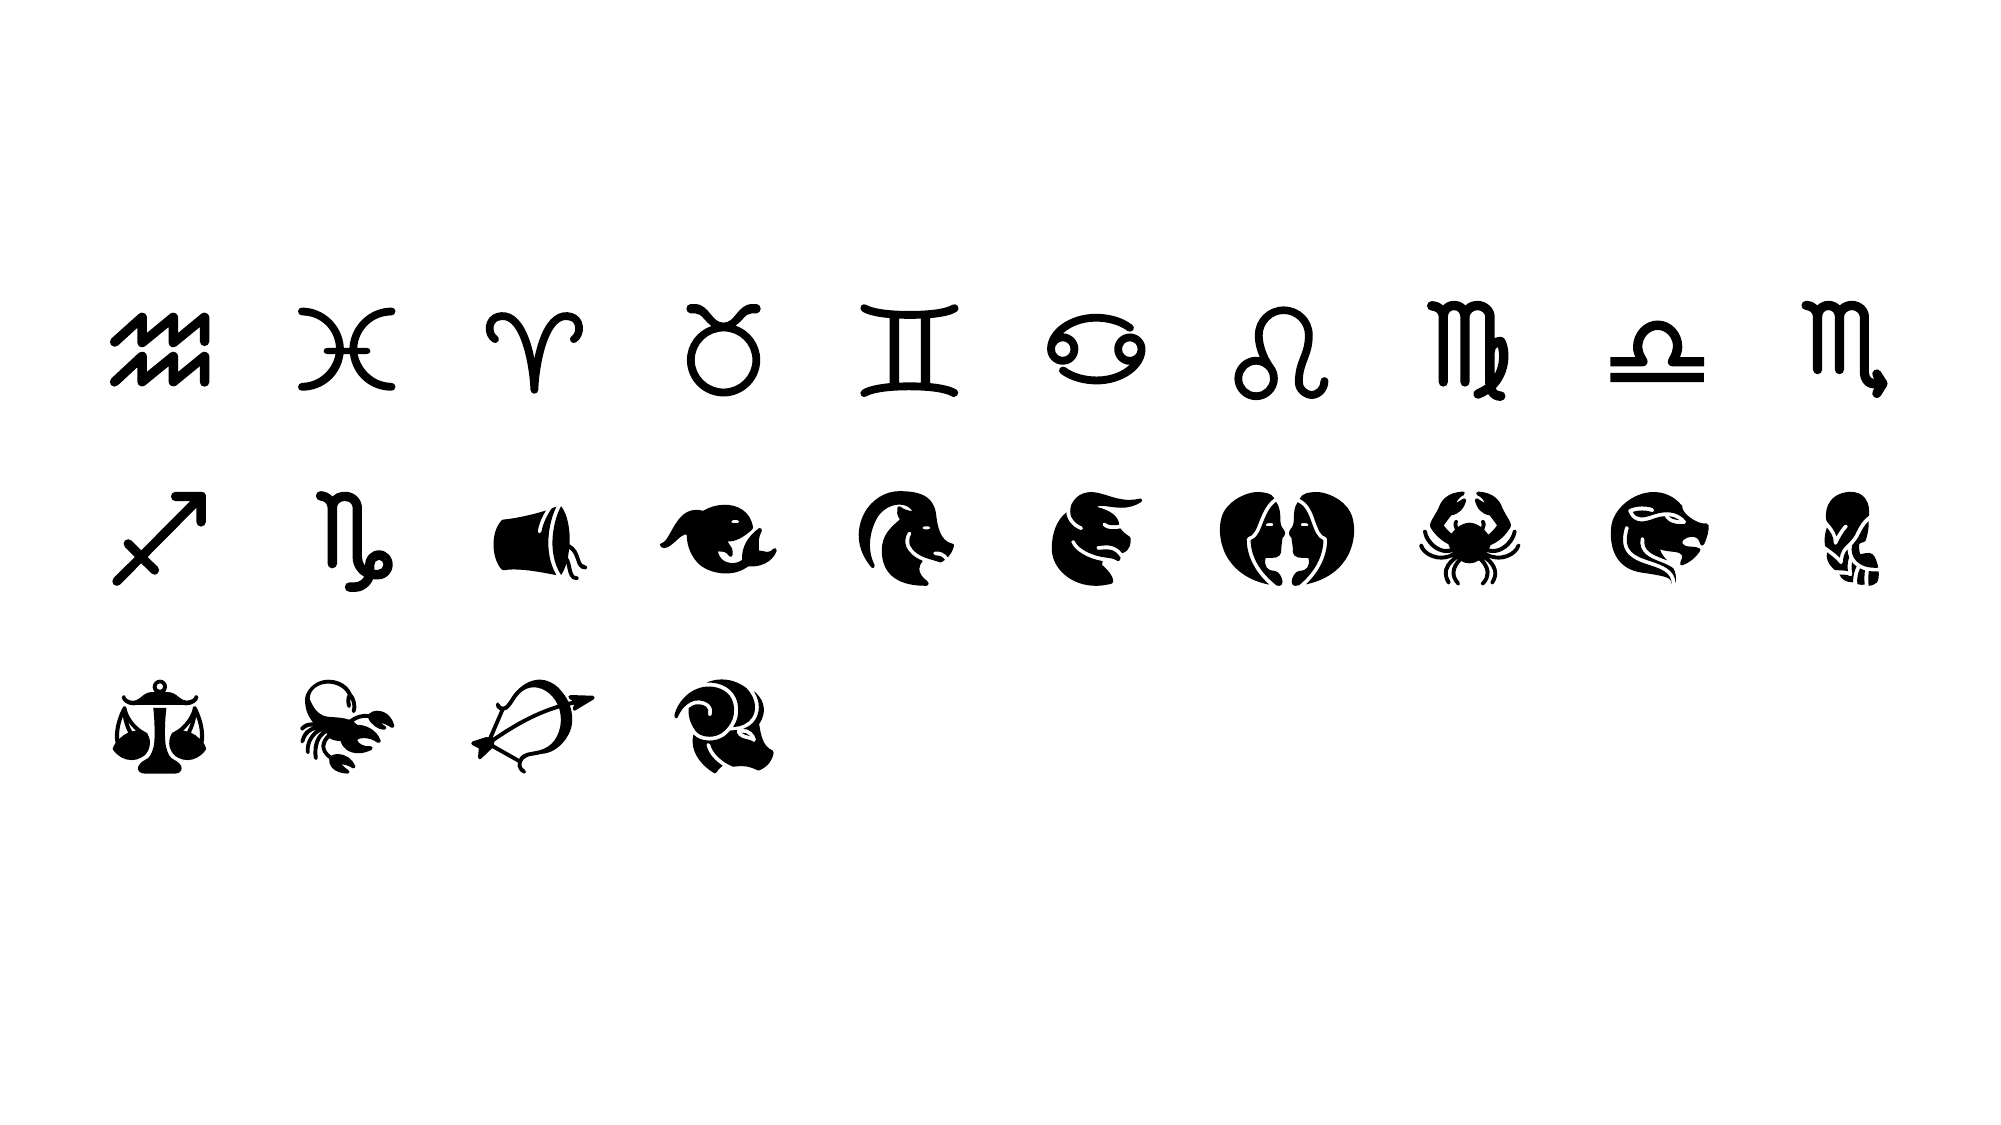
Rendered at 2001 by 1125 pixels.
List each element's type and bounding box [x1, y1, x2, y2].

text_box [860, 304, 959, 398]
text_box [1217, 492, 1357, 586]
text_box [471, 679, 595, 774]
text_box [112, 679, 207, 774]
text_box [1051, 492, 1142, 586]
text_box [659, 504, 777, 574]
text_box [298, 307, 396, 391]
text_box [109, 312, 210, 388]
text_box [1823, 491, 1880, 586]
text_box [1419, 491, 1521, 586]
text_box [674, 678, 774, 774]
text_box [1609, 492, 1710, 585]
text_box [1610, 320, 1705, 383]
text_box [1047, 313, 1146, 385]
text_box [858, 491, 954, 586]
text_box [112, 491, 206, 586]
text_box [686, 304, 761, 397]
text_box [300, 679, 395, 774]
text_box [1801, 300, 1888, 398]
text_box [315, 491, 393, 592]
text_box [1427, 300, 1509, 401]
text_box [1234, 306, 1329, 401]
text_box [485, 312, 583, 394]
text_box [489, 506, 588, 581]
